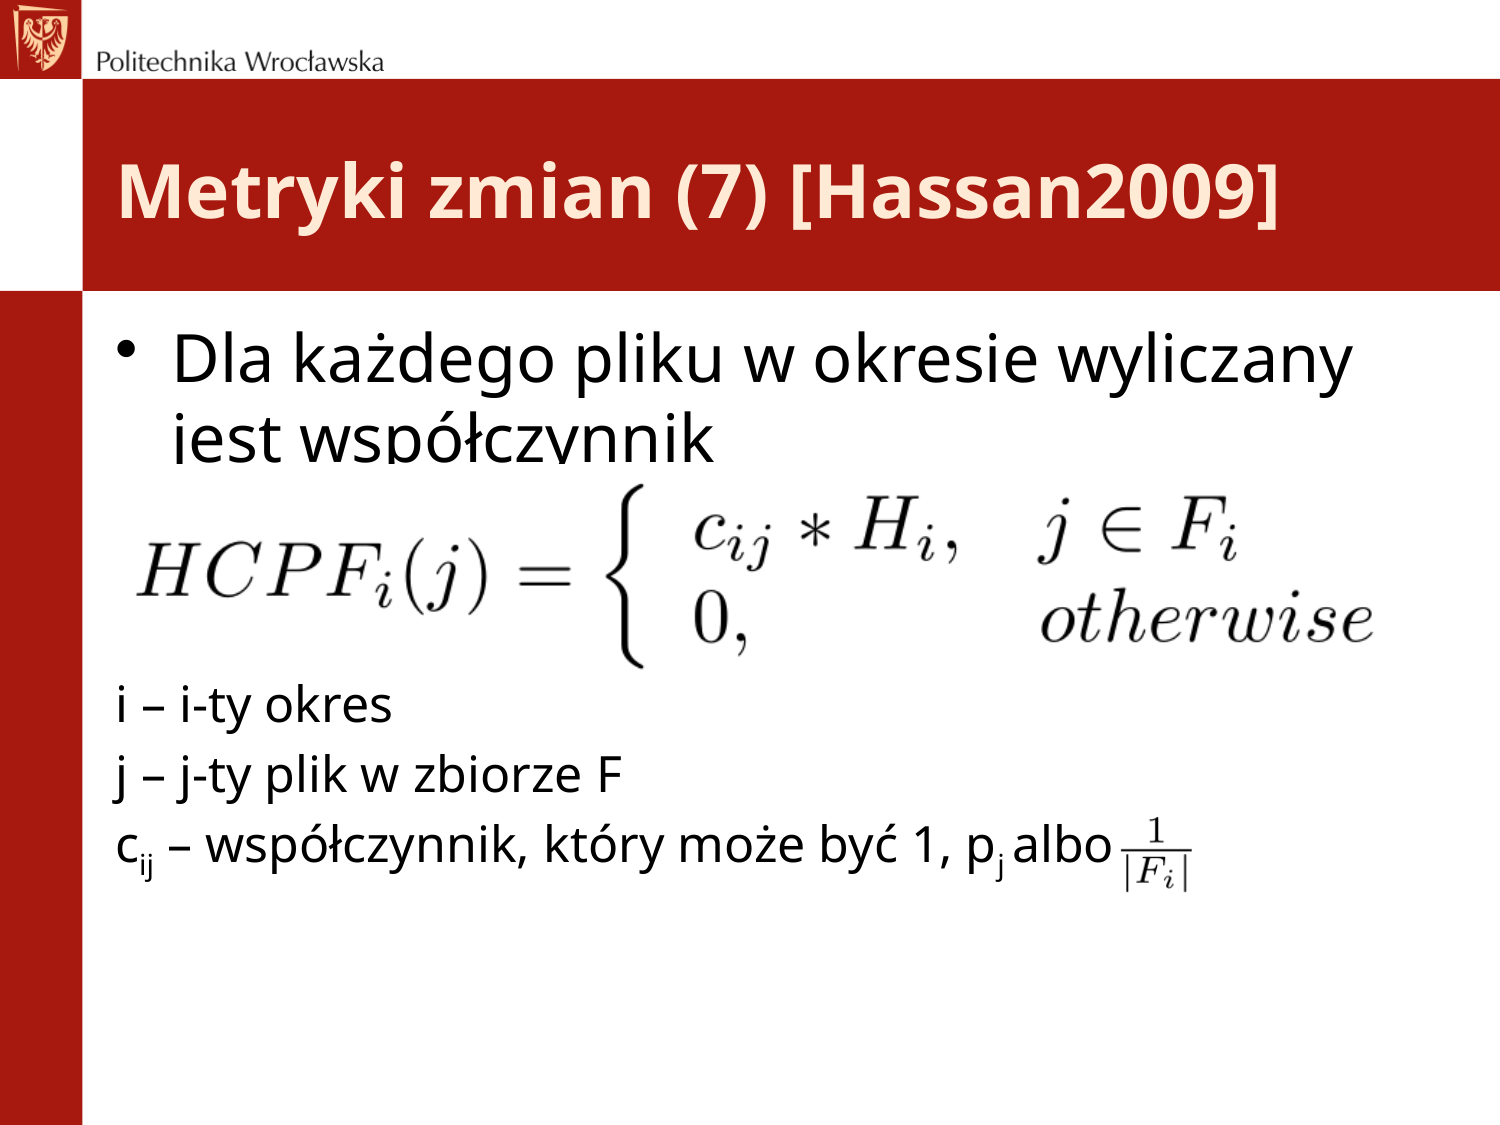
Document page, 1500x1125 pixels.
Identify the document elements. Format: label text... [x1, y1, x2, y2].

picture [105, 464, 1395, 680]
picture [0, 0, 384, 79]
title Metryki zmian (7) [Hassan2009] [100, 103, 1483, 274]
picture [1115, 810, 1199, 898]
list Dla każdego pliku w okresie wyliczany jest współczynnik i – i-ty okres j – j-ty plik w zbiorze F cij – współczynnik, który może być 1, pj albo [100, 308, 1483, 1106]
